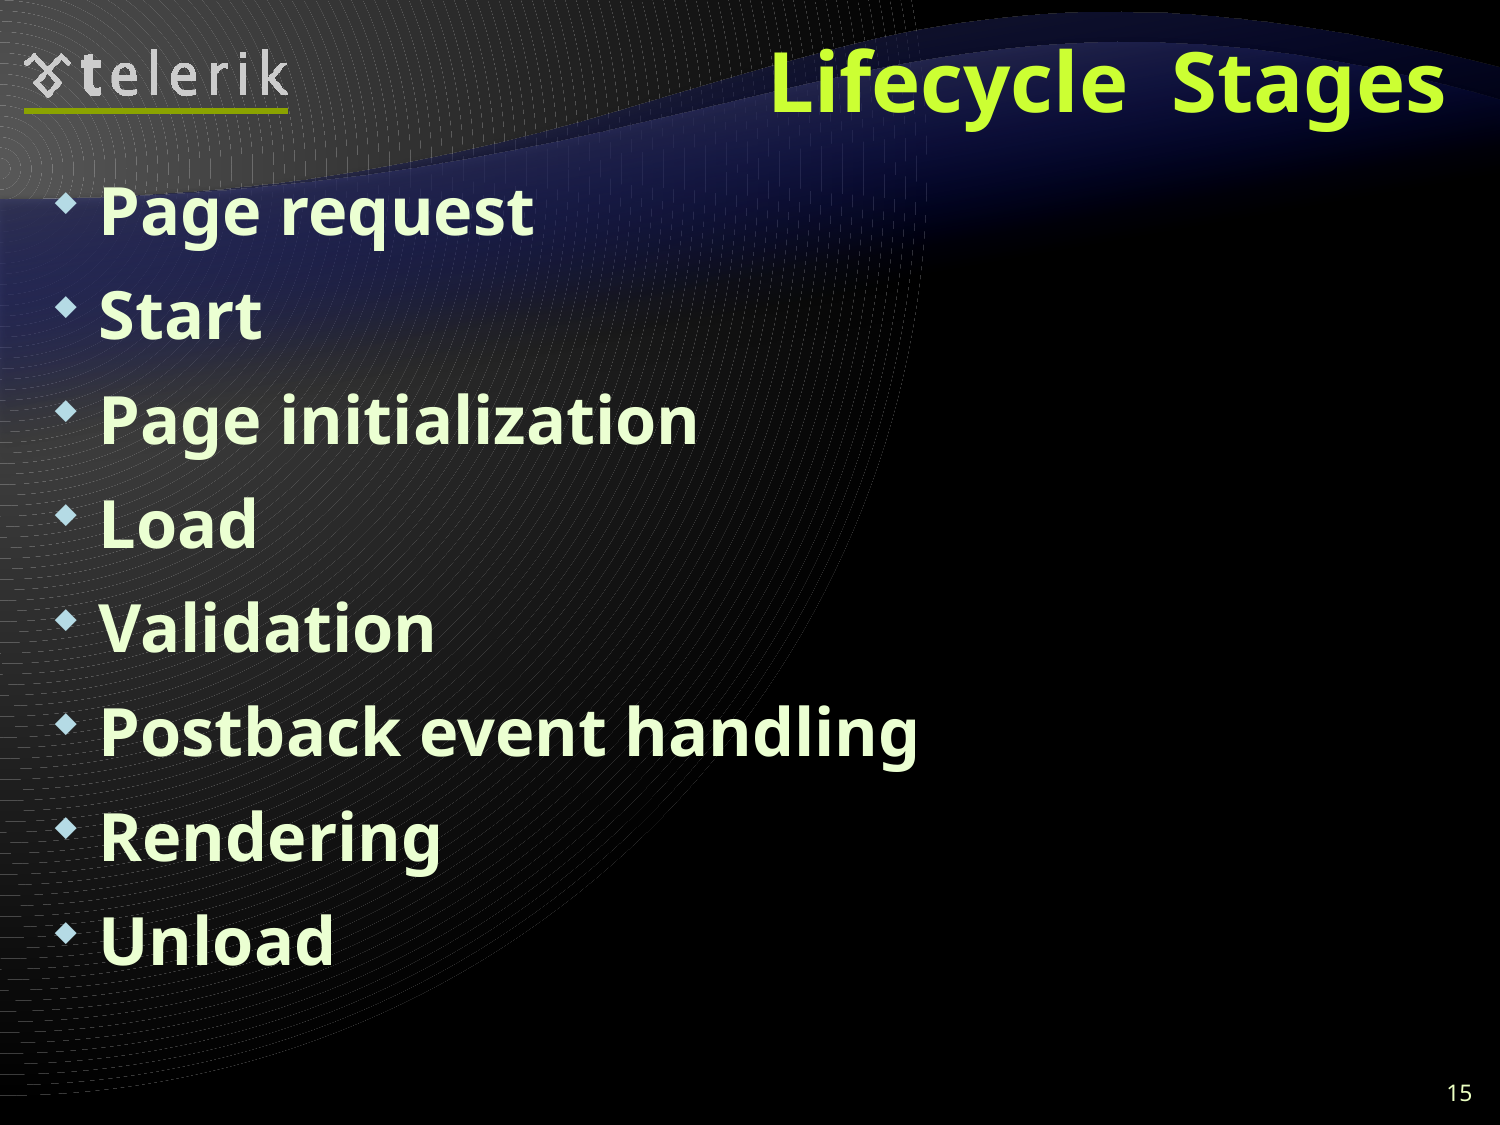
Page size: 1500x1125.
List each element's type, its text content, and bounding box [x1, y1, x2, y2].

list Page request Start Page initialization Load Validation Postback event handling Rendering Unload [37, 162, 1463, 1088]
slide_number 15 [1412, 1074, 1488, 1113]
picture [24, 49, 288, 114]
title Lifecycle Stages [300, 12, 1463, 162]
